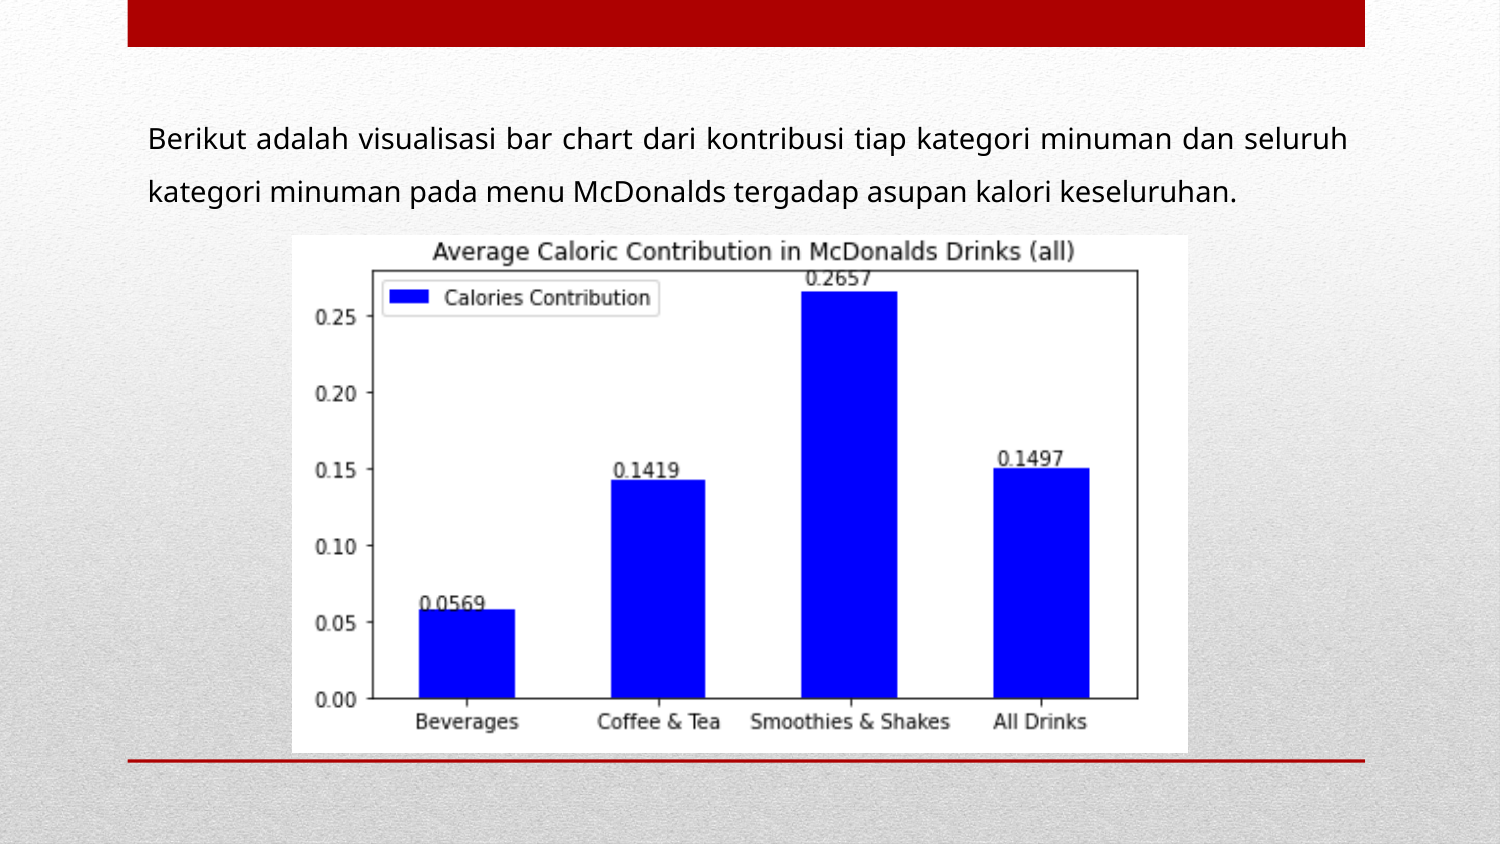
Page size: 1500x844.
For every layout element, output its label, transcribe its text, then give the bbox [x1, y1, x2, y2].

picture [291, 234, 1188, 754]
text_box Berikut adalah visualisasi bar chart dari kontribusi tiap kategori minuman dan seluruh kategori minuman pada menu McDonalds tergadap asupan kalori keseluruhan. [100, 87, 1365, 247]
